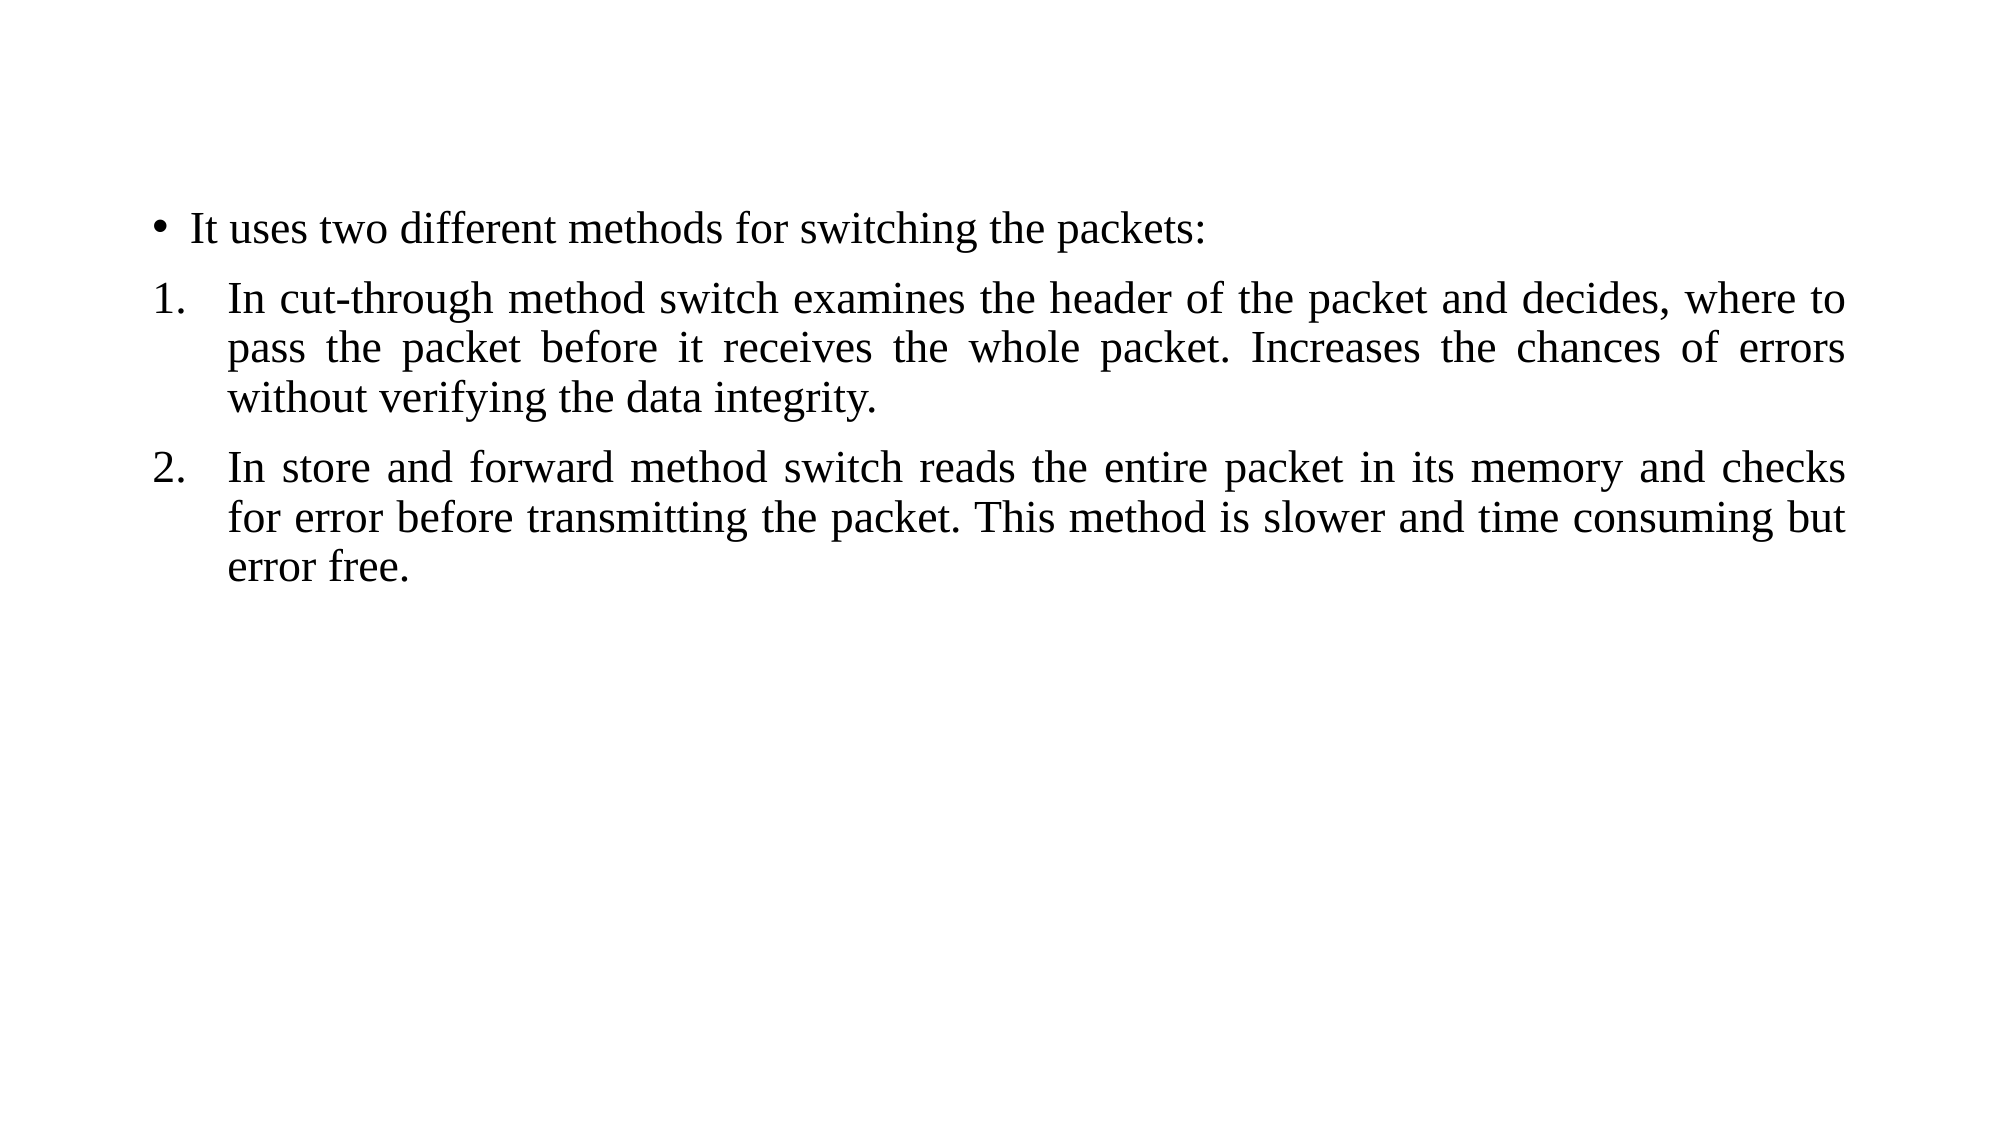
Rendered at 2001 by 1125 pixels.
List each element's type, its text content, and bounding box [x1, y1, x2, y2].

list It uses two different methods for switching the packets: In cut-through method switch examines the header of the packet and decides, where to pass the packet before it receives the whole packet. Increases the chances of errors without verifying the data integrity. In store and forward method switch reads the entire packet in its memory and checks for error before transmitting the packet. This method is slower and time consuming but error free. [137, 196, 1863, 1014]
